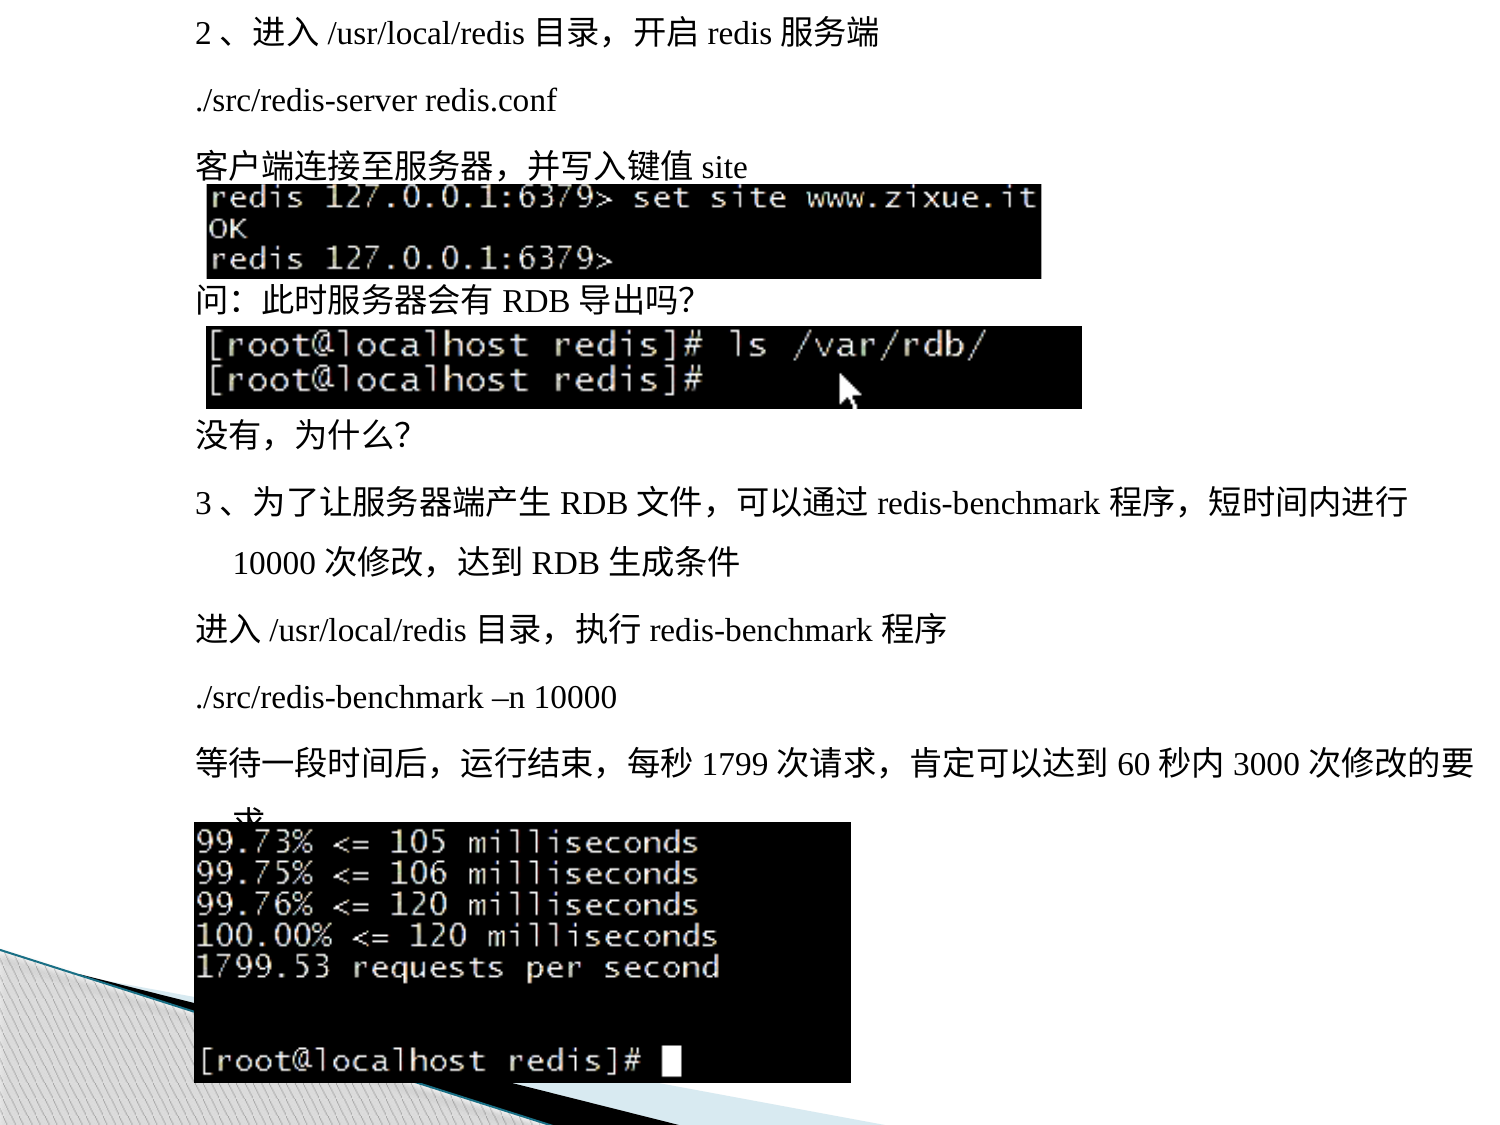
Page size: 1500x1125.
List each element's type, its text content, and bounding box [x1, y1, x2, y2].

list 2、进入/usr/local/redis目录，开启redis服务端 ./src/redis-server redis.conf 客户端连接至服务器，并写入键值site 问：此时服务器会有RDB导出吗？ 没有，为什么？ 3、为了让服务器端产生RDB文件，可以通过redis-benchmark程序，短时间内进行10000次修改，达到RDB生成条件 进入/usr/local/redis目录，执行redis-benchmark程序 ./src/redis-benchmark –n 10000 等待一段时间后，运行结束，每秒1799次请求，肯定可以达到60秒内3000次修改的要求 [76, 0, 1500, 1035]
picture [206, 184, 1042, 280]
picture [206, 325, 1082, 410]
picture [194, 822, 851, 1083]
